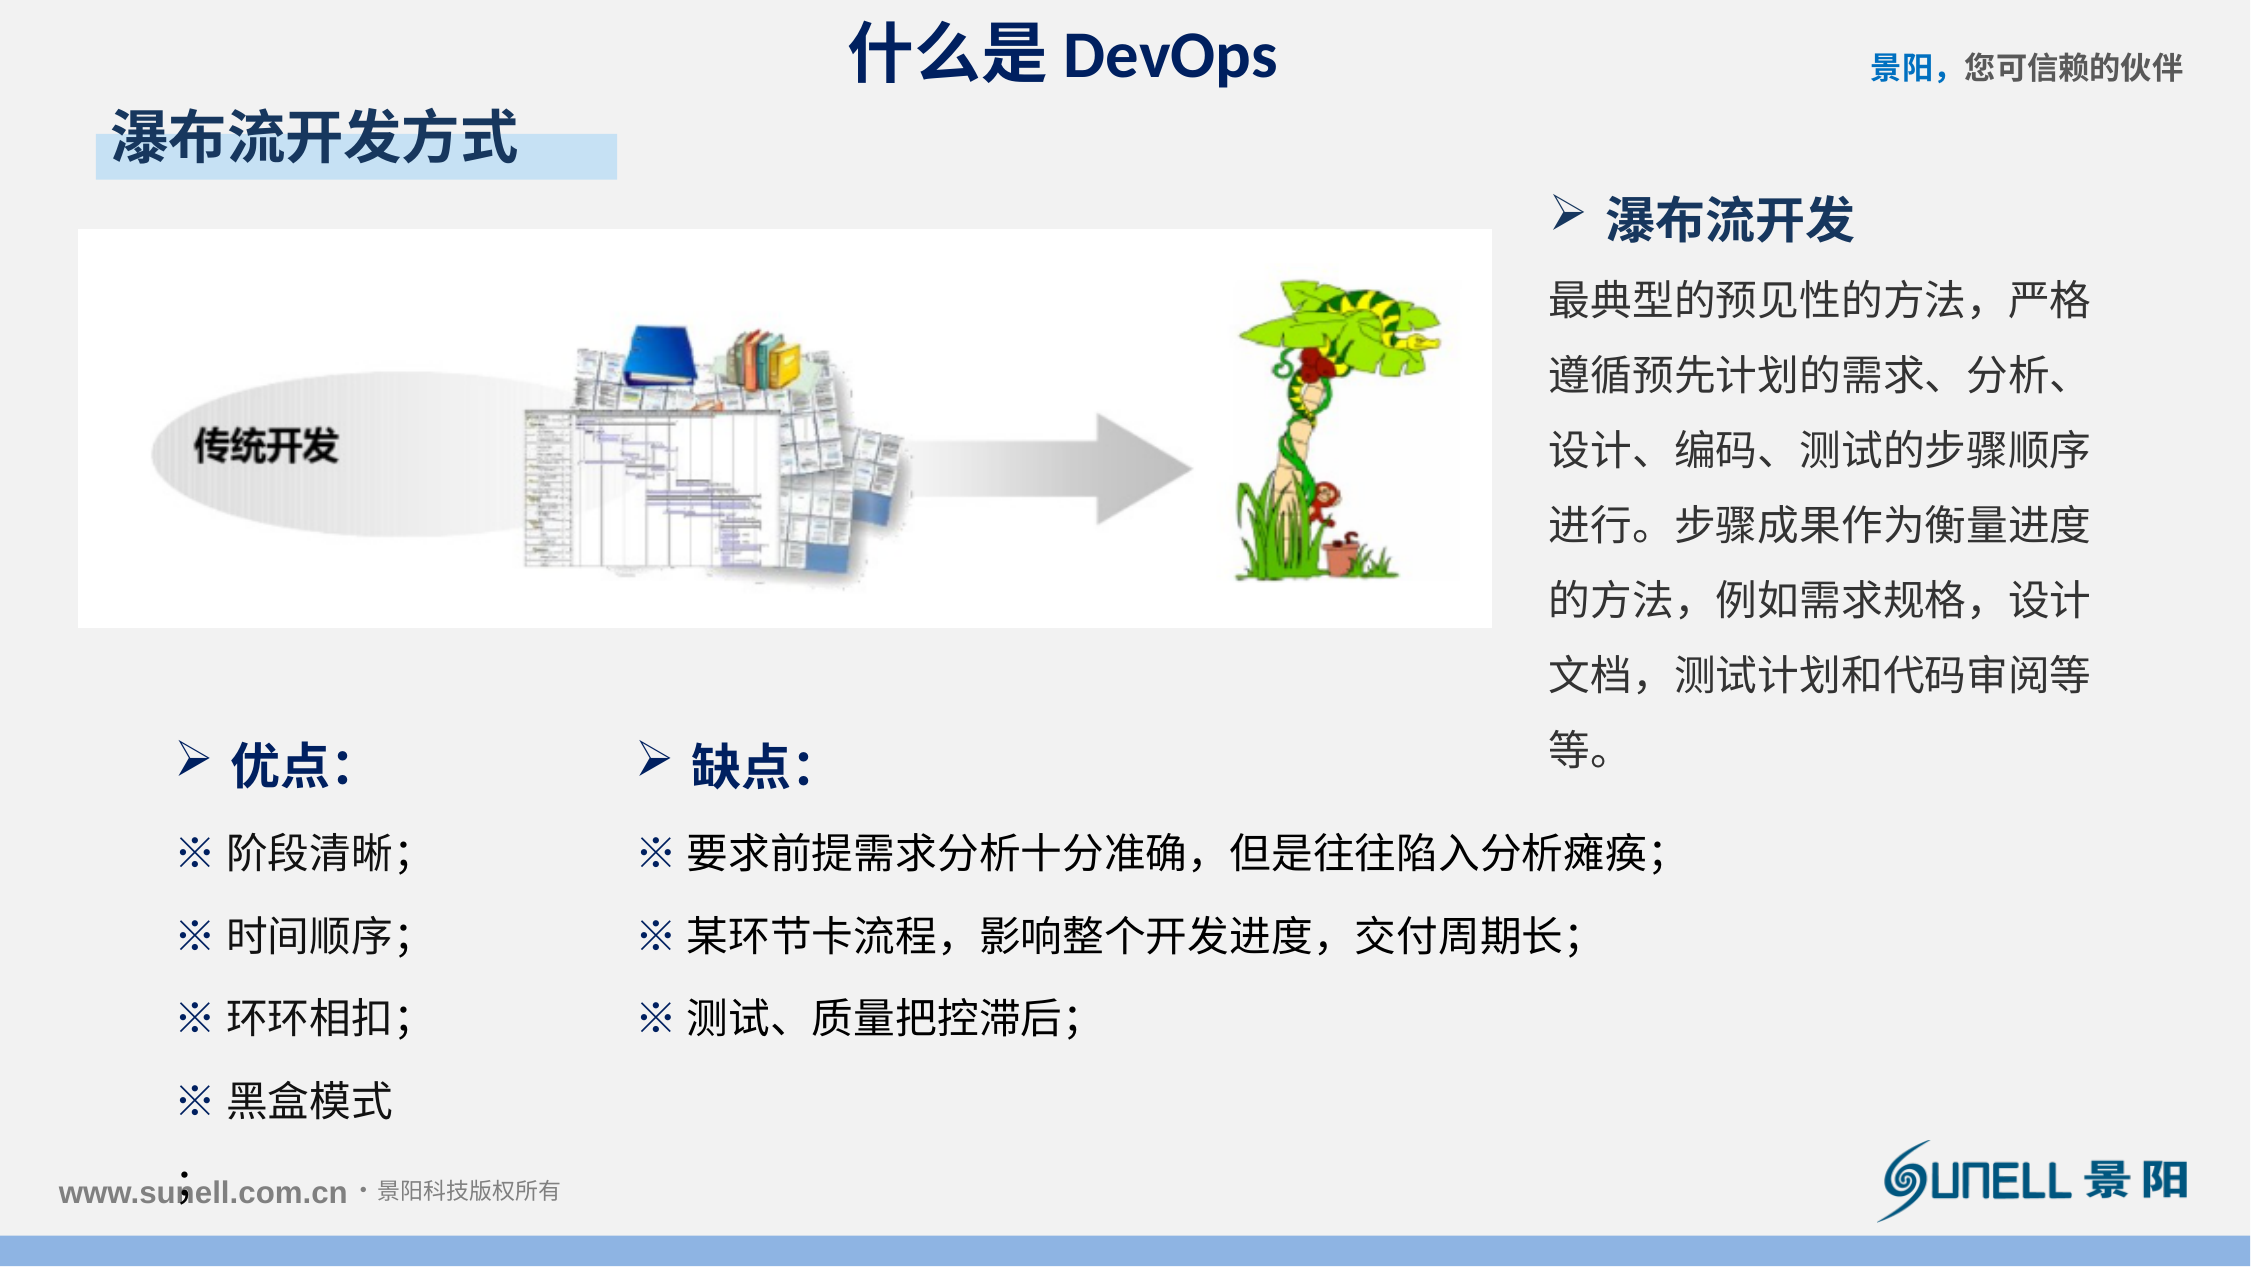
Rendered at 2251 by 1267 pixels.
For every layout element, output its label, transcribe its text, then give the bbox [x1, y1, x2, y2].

text_box [91, 83, 887, 173]
text_box 瀑布流开发 最典型的预见性的方法，严格遵循预先计划的需求、分析、设计、编码、测试的步骤顺序进行。步骤成果作为衡量进度的方法，例如需求规格，设计文档，测试计划和代码审阅等等。 [1531, 179, 2118, 783]
picture [2170, 1167, 2179, 1175]
picture [2170, 1180, 2179, 1188]
picture [1876, 1139, 2187, 1223]
text_box 优点： ※阶段清晰； ※时间顺序； ※环环相扣； ※黑盒模式 ； [156, 725, 1277, 1267]
text_box 瀑布流开发方式 [95, 92, 1221, 227]
text_box 缺点： ※要求前提需求分析十分准确，但是往往陷入分析瘫痪； ※某环节卡流程，影响整个开发进度，交付周期长； ※测试、质量把控滞后； [1277, 725, 1737, 1051]
text_box 什么是DevOps [239, 1, 1887, 123]
picture [77, 228, 1492, 628]
